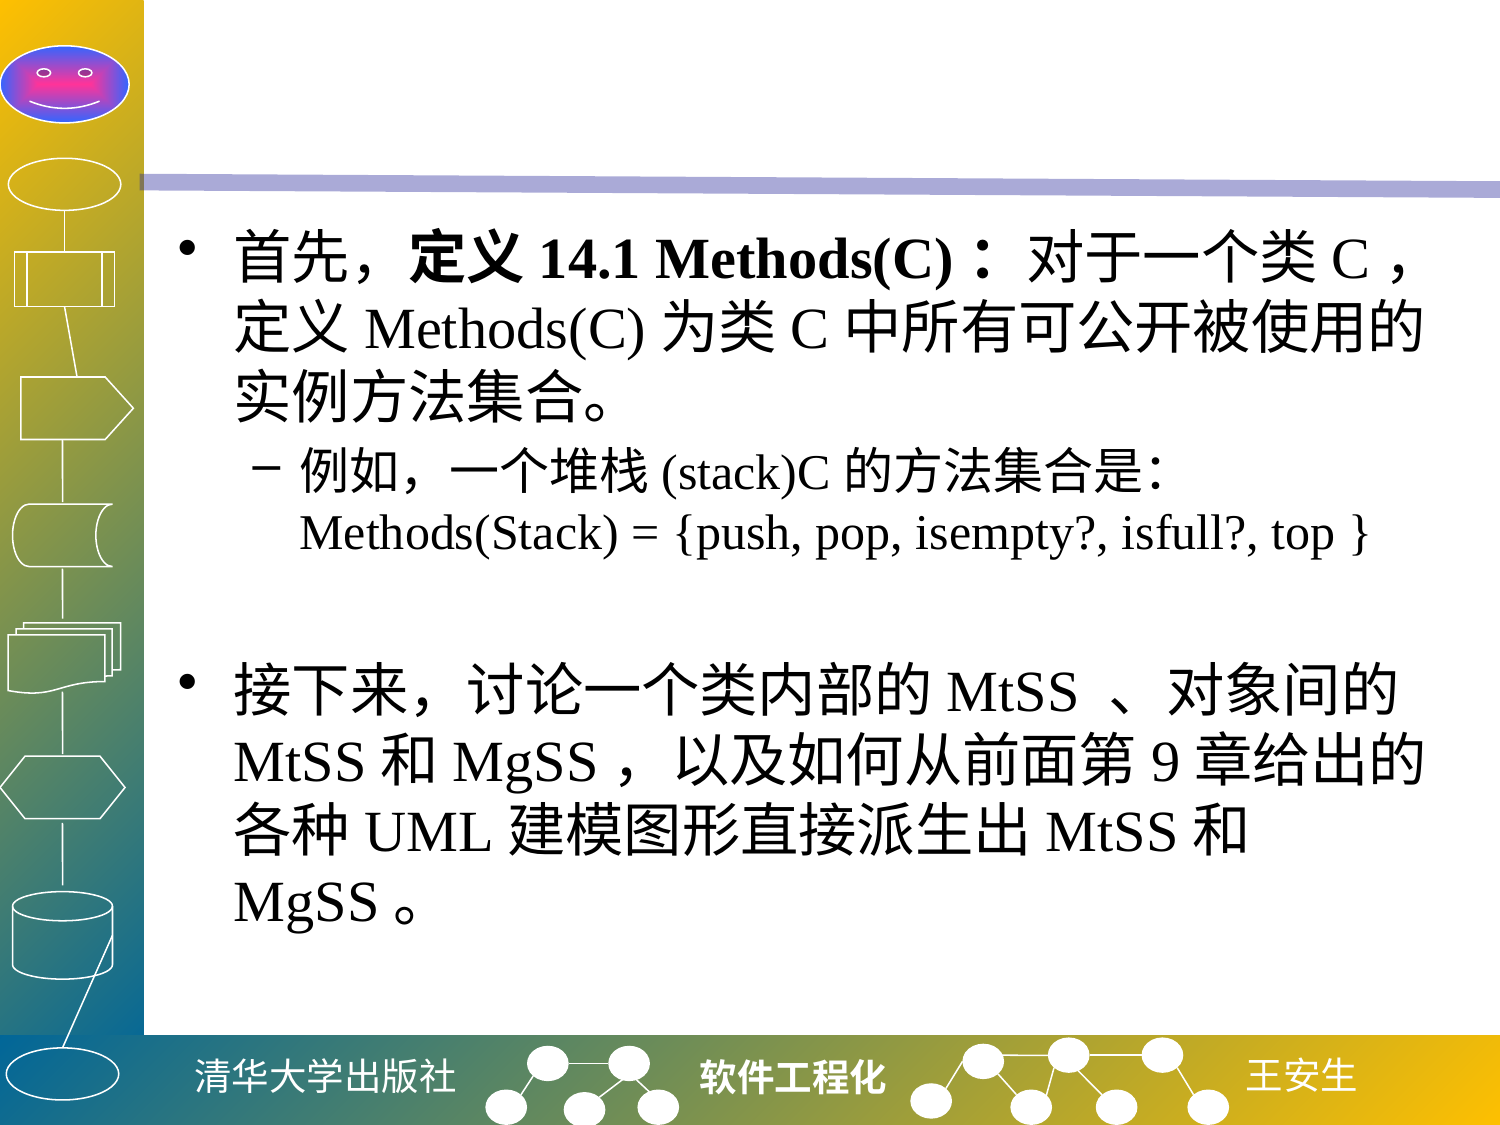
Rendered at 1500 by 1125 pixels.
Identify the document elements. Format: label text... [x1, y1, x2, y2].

list 首先，定义14.1 Methods(C)：对于一个类C，定义Methods(C)为类C中所有可公开被使用的实例方法集合。 例如，一个堆栈(stack)C的方法集合是：Methods(Stack) = {push, pop, isempty?, isfull?, top } 接下来，讨论一个类内部的MtSS 、对象间的MtSS和MgSS，以及如何从前面第9章给出的各种UML建模图形直接派生出MtSS和MgSS。 [162, 212, 1476, 1017]
